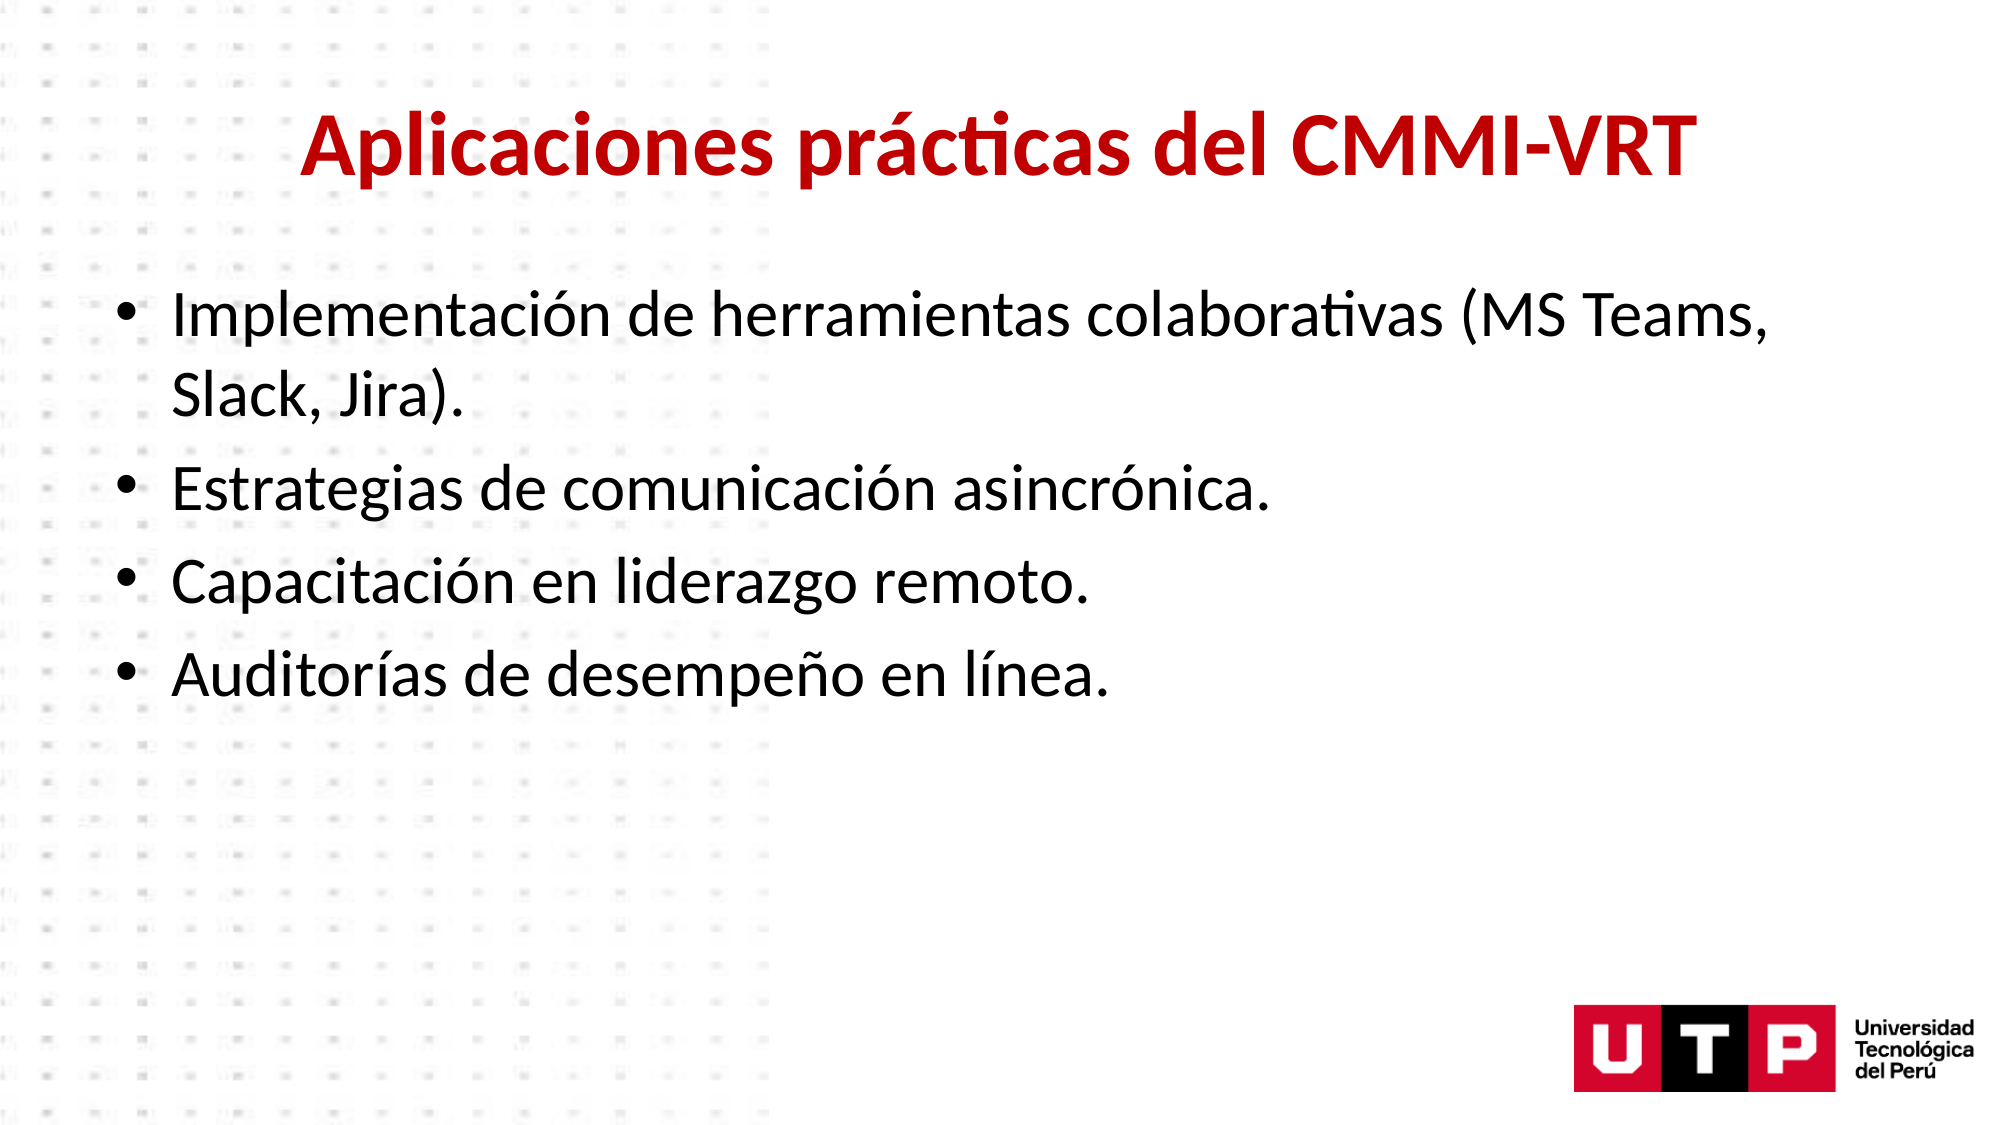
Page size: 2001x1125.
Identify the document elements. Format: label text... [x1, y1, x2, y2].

picture [0, 0, 769, 1125]
picture [1573, 1003, 2000, 1092]
list Implementación de herramientas colaborativas (MS Teams, Slack, Jira). Estrategias de comunicación asincrónica. Capacitación en liderazgo remoto. Auditorías de desempeño en línea. [773, 262, 1900, 1005]
title Aplicaciones prácticas del CMMI-VRT [773, 45, 1900, 233]
